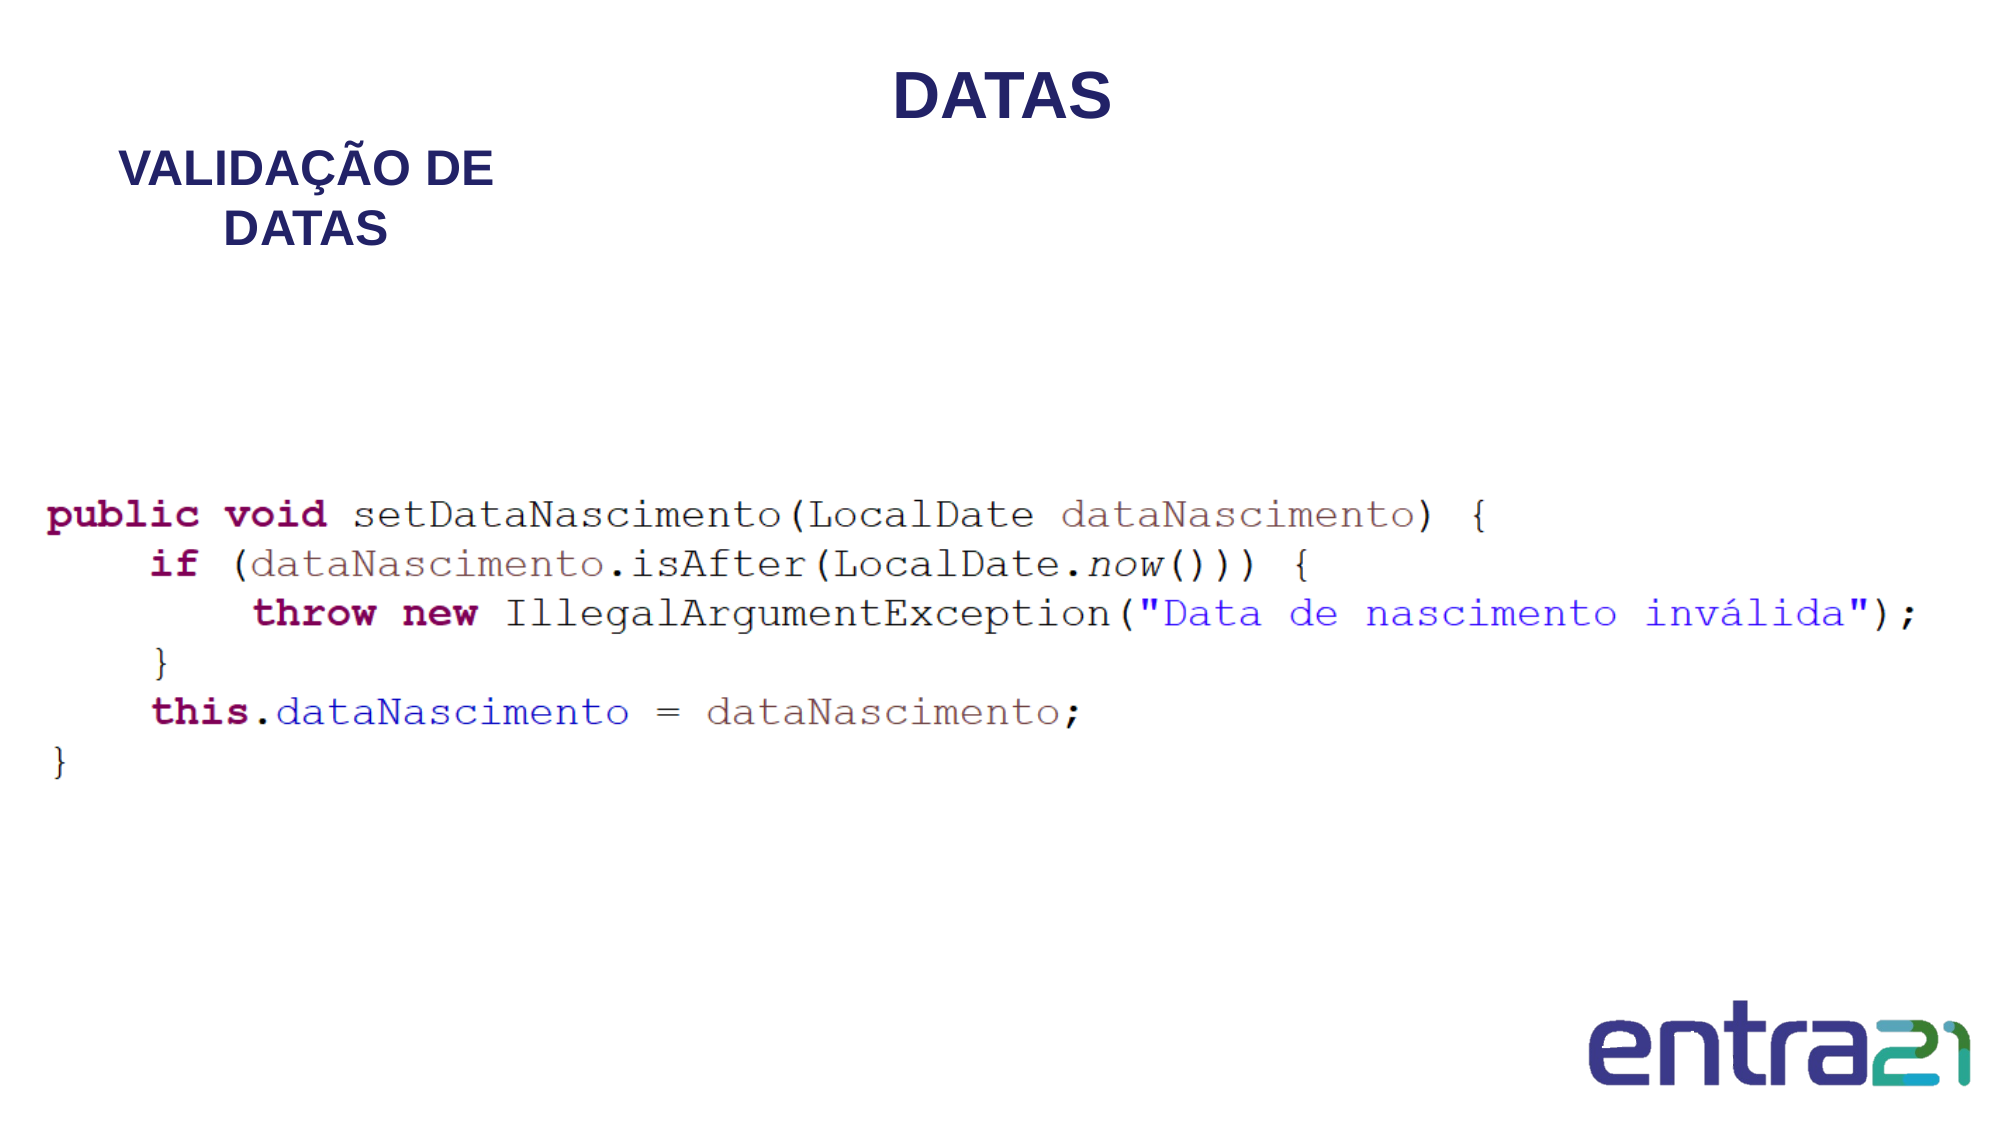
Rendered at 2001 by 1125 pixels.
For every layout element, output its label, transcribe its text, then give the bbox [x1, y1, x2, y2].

picture [1587, 997, 1979, 1125]
text_box Datas [252, 0, 1753, 185]
text_box Validação de datas [63, 117, 550, 274]
picture [14, 469, 1946, 792]
